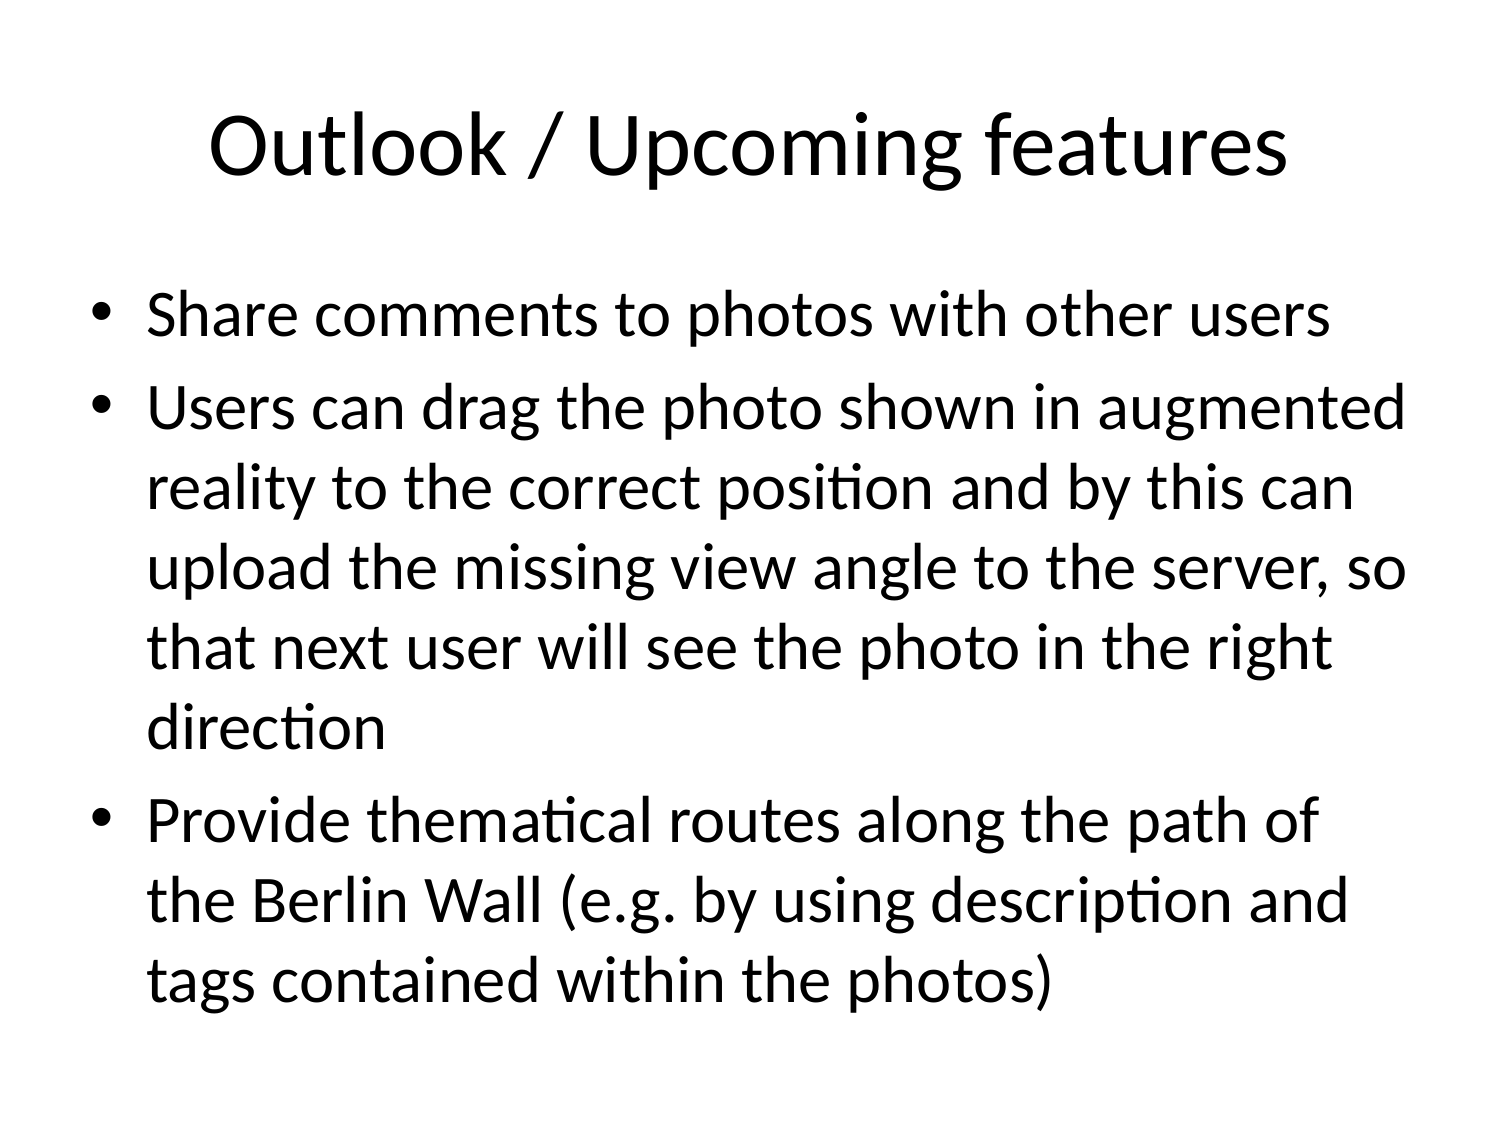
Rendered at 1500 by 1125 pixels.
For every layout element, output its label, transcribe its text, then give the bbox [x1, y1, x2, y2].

text_box Outlook / Upcoming features [75, 45, 1425, 233]
text_box Share comments to photos with other users Users can drag the photo shown in augmented reality to the correct position and by this can upload the missing view angle to the server, so that next user will see the photo in the right direction Provide thematical routes along the path of the Berlin Wall (e.g. by using description and tags contained within the photos) [75, 262, 1425, 1005]
